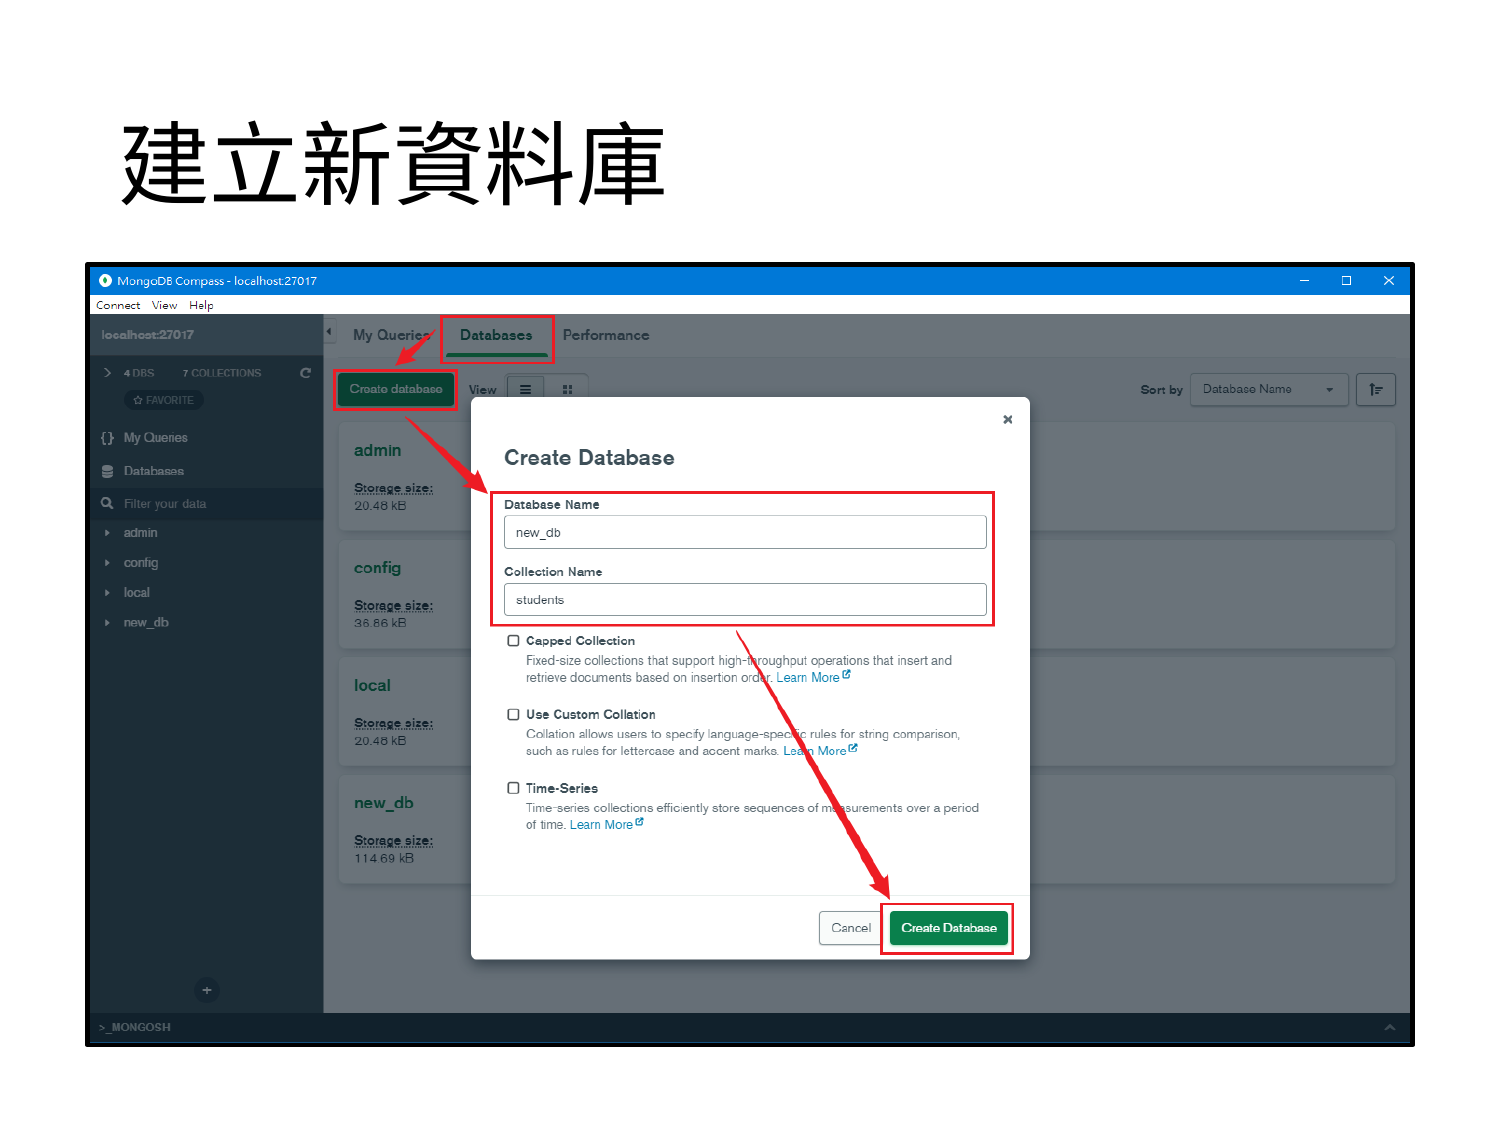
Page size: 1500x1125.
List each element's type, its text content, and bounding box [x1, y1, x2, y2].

picture [89, 266, 1411, 1043]
title 建立新資料庫 [103, 59, 1397, 262]
